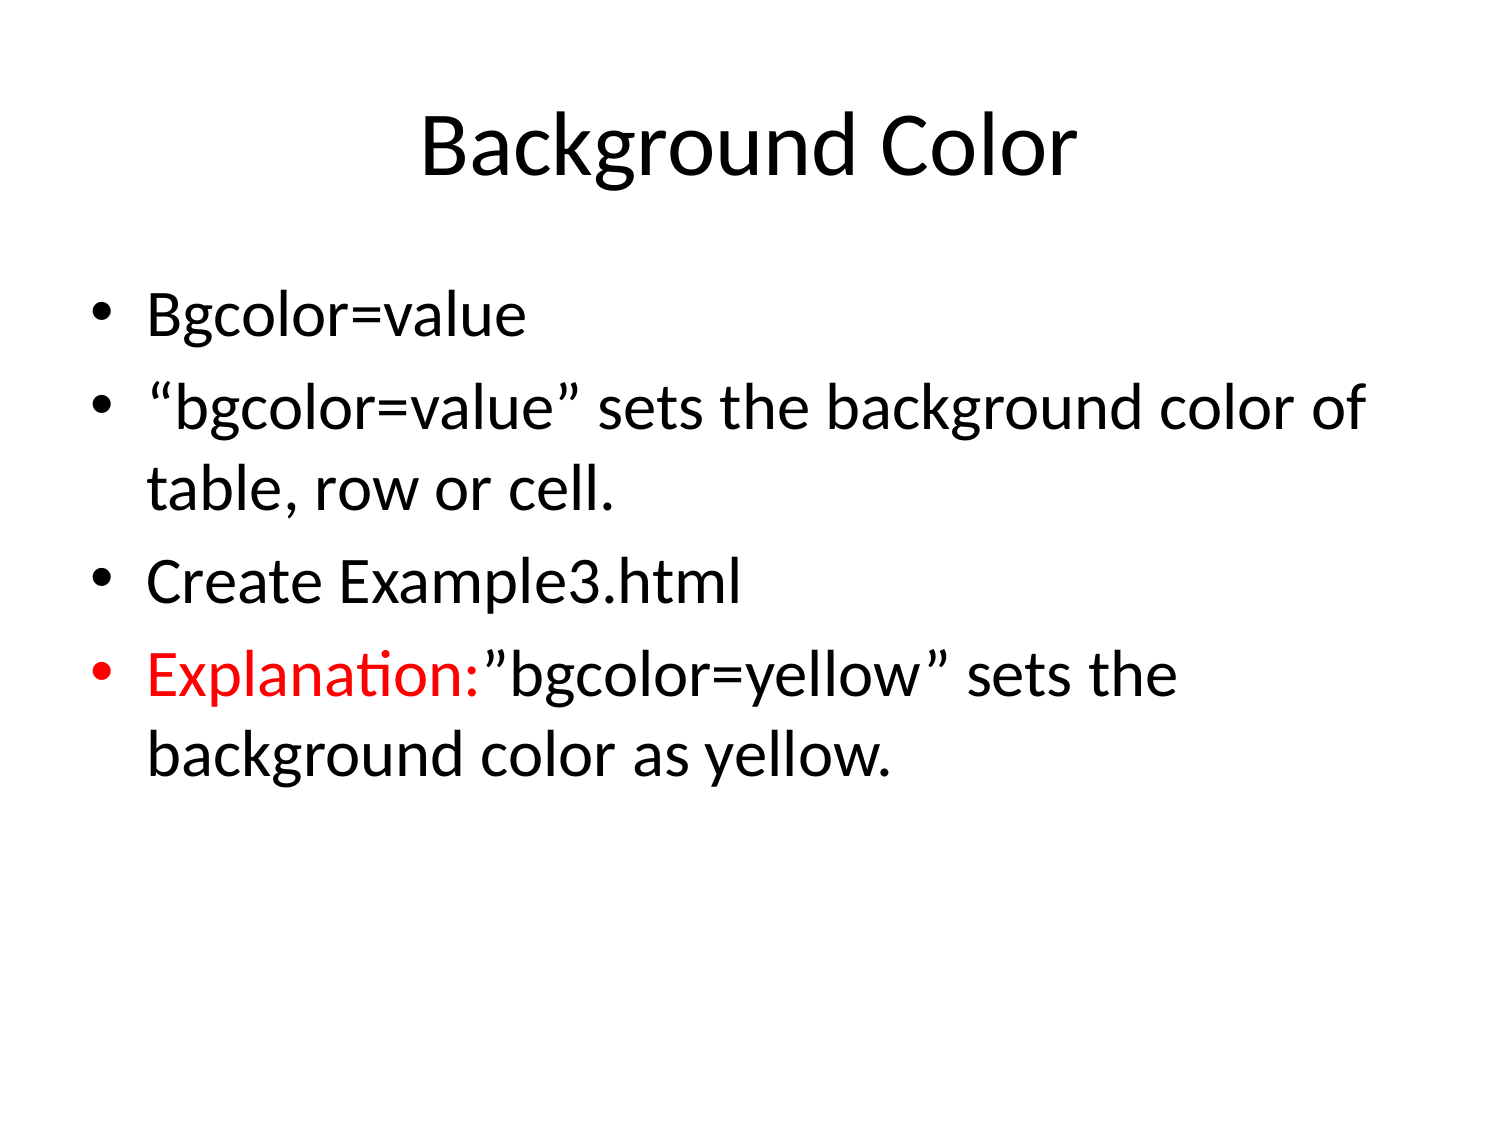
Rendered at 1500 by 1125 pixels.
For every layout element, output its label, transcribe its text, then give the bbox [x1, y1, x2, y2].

title Background Color [75, 45, 1425, 233]
list Bgcolor=value “bgcolor=value” sets the background color of table, row or cell. Create Example3.html Explanation:”bgcolor=yellow” sets the background color as yellow. [75, 262, 1425, 1005]
